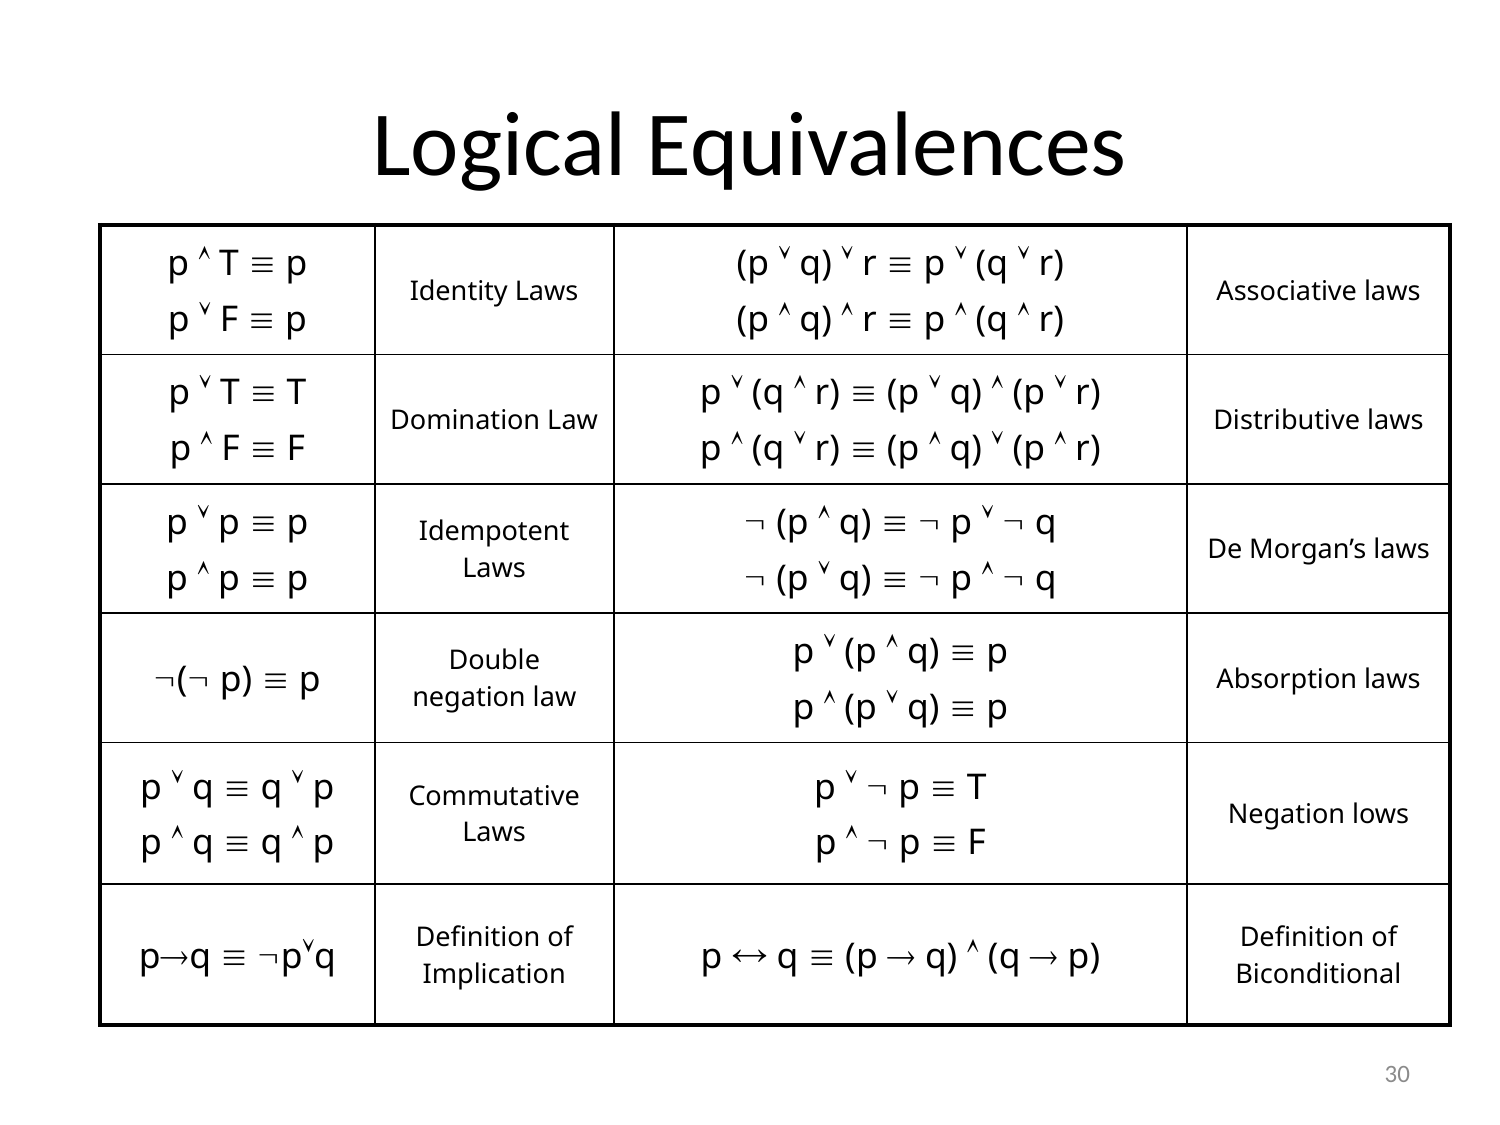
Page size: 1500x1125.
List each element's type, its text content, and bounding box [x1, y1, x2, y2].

table_cell p  (q  r)  (p  q)  (p  r) p  (q  r)  (p  q)  (p  r) [615, 355, 1186, 483]
table_cell p   p  T p   p  F [615, 743, 1186, 883]
slide_number 30 [1074, 1042, 1425, 1103]
table_cell Absorption laws [1188, 614, 1448, 742]
table_header Associative laws [1188, 227, 1448, 354]
table_cell Definition of Implication [376, 885, 613, 1023]
table_cell Definition of Biconditional [1188, 885, 1448, 1023]
title Logical Equivalences [75, 45, 1425, 233]
table_cell p  q  q  p p  q  q  p [102, 743, 374, 883]
table_cell p  (p  q)  p p  (p  q)  p [615, 614, 1186, 742]
table_cell Idempotent Laws [376, 485, 613, 612]
table_header p  T  p p  F  p [102, 227, 374, 354]
table_cell  (p  q)   p   q  (p  q)   p   q [615, 485, 1186, 612]
table_cell pq  pq [102, 885, 374, 1023]
table_cell Domination Law [376, 355, 613, 483]
table_cell p  T  T p  F  F [102, 355, 374, 483]
table_cell Negation lows [1188, 743, 1448, 883]
table_cell De Morgan’s laws [1188, 485, 1448, 612]
table_header Identity Laws [376, 227, 613, 354]
table_header (p  q)  r  p  (q  r) (p  q)  r  p  (q  r) [615, 227, 1186, 354]
table_cell p  p  p p  p  p [102, 485, 374, 612]
table_cell ( p)  p [102, 614, 374, 742]
table_cell p  q  (p  q)  (q  p) [615, 885, 1186, 1023]
table_cell Distributive laws [1188, 355, 1448, 483]
table_cell Commutative Laws [376, 743, 613, 883]
table_cell Double negation law [376, 614, 613, 742]
